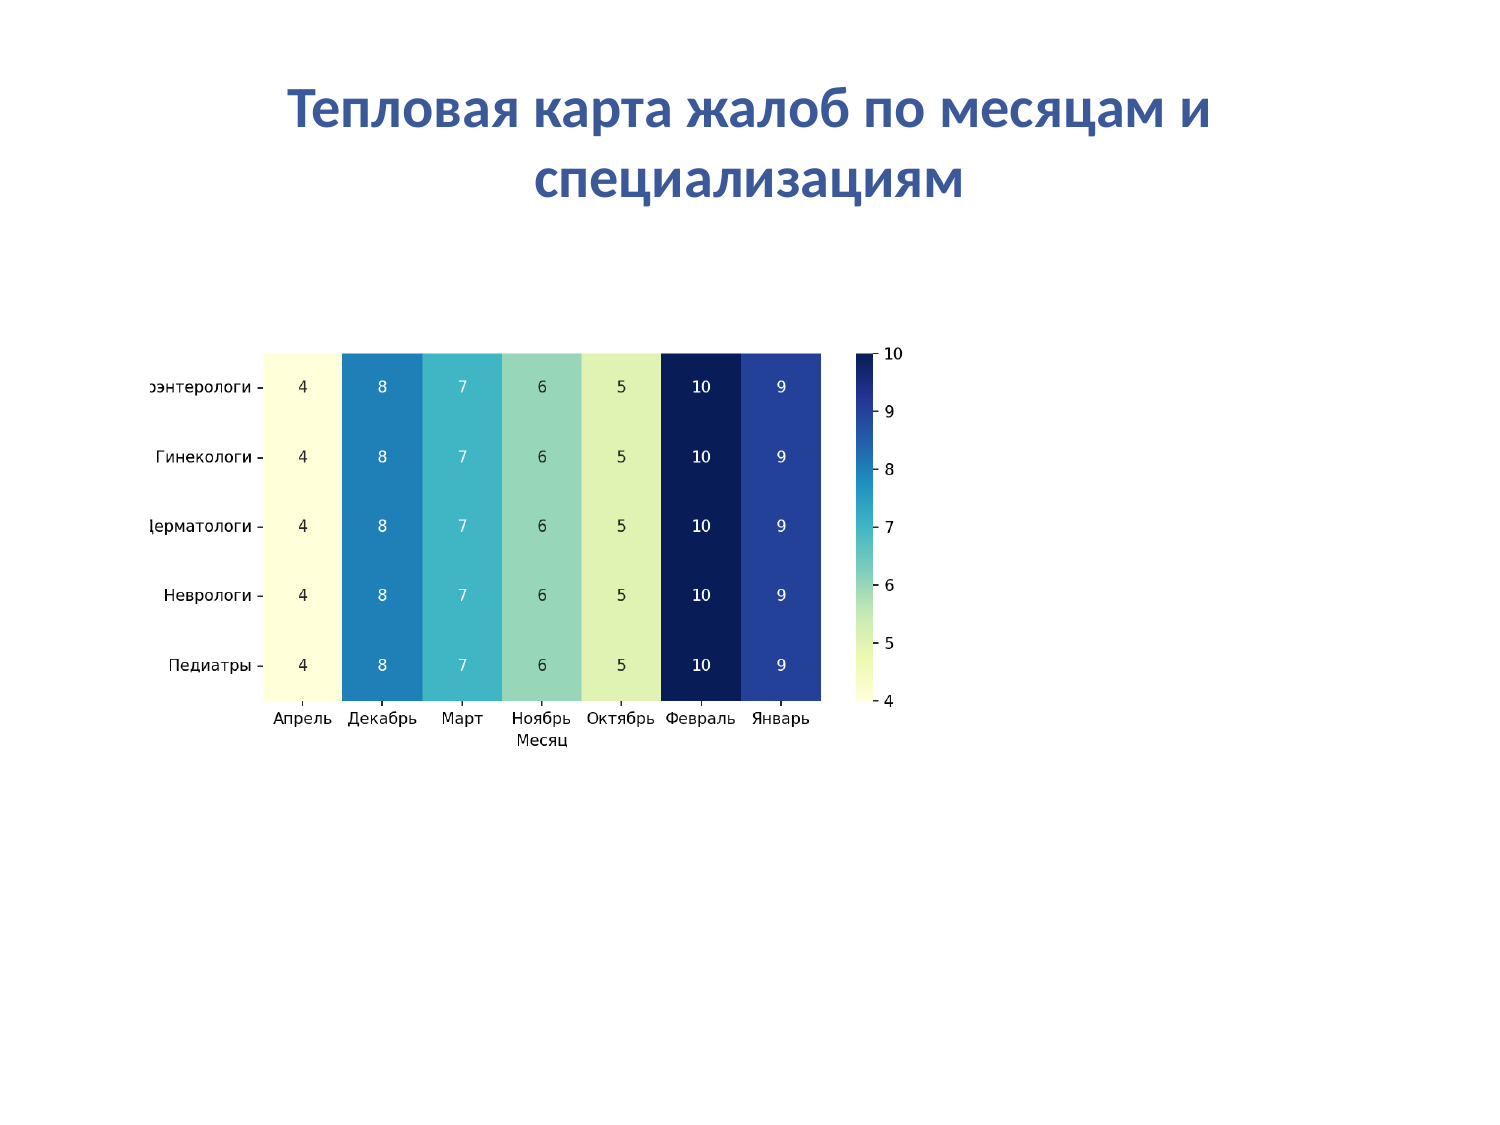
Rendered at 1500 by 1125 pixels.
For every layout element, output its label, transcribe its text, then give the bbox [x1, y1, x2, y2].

picture [149, 299, 1051, 751]
title Тепловая карта жалоб по месяцам и специализациям [75, 45, 1425, 233]
